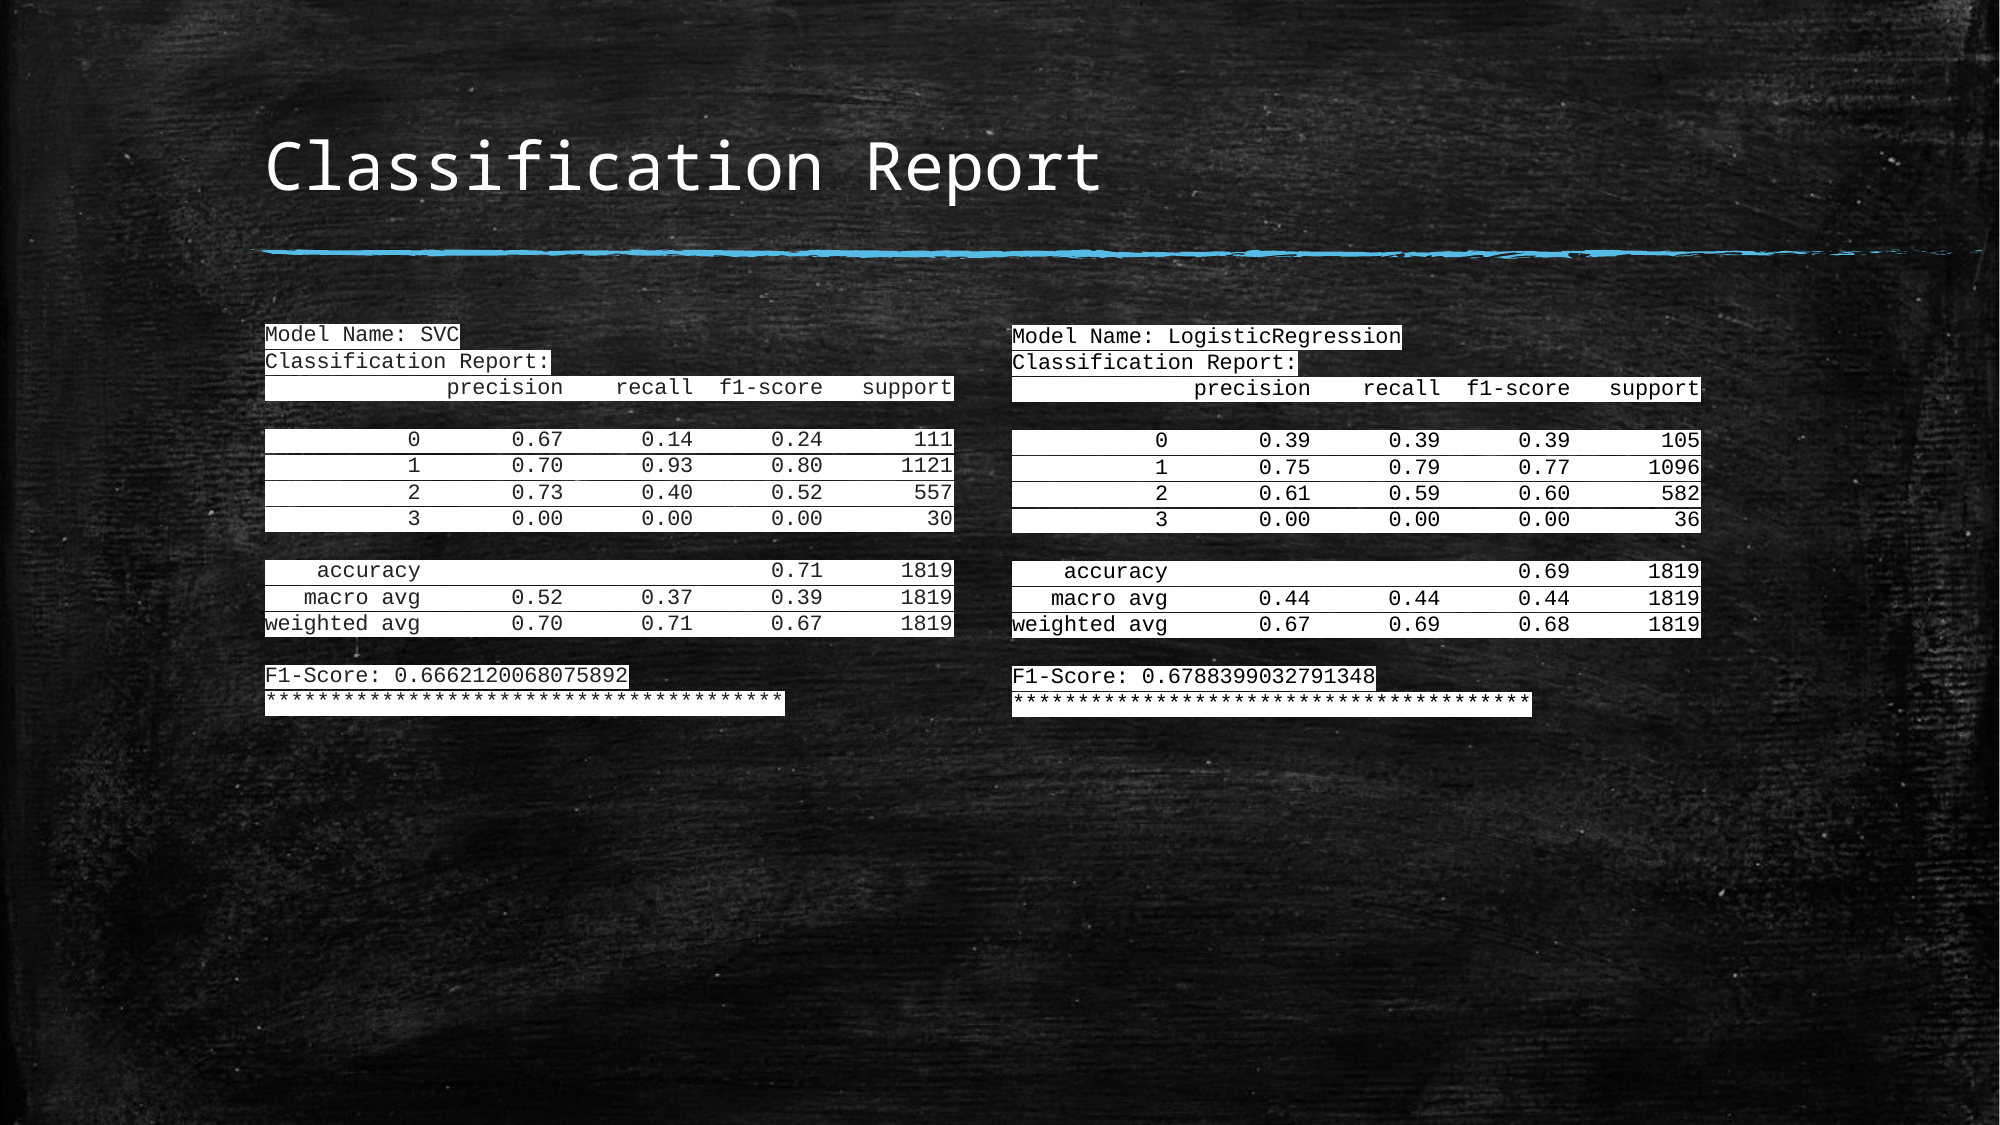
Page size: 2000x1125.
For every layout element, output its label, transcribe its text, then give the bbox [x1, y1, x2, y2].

list Model Name: SVC Classification Report: precision recall f1-score support 0 0.67 0.14 0.24 111 1 0.70 0.93 0.80 1121 2 0.73 0.40 0.52 557 3 0.00 0.00 0.00 30 accuracy 0.71 1819 macro avg 0.52 0.37 0.39 1819 weighted avg 0.70 0.71 0.67 1819 F1-Score: 0.6662120068075892 **************************************** [249, 312, 1750, 1013]
title Classification Report [249, 45, 1750, 213]
text_box Model Name: LogisticRegression Classification Report: precision recall f1-score support 0 0.39 0.39 0.39 105 1 0.75 0.79 0.77 1096 2 0.61 0.59 0.60 582 3 0.00 0.00 0.00 36 accuracy 0.69 1819 macro avg 0.44 0.44 0.44 1819 weighted avg 0.67 0.69 0.68 1819 F1-Score: 0.6788399032791348 **************************************** [997, 313, 1997, 722]
